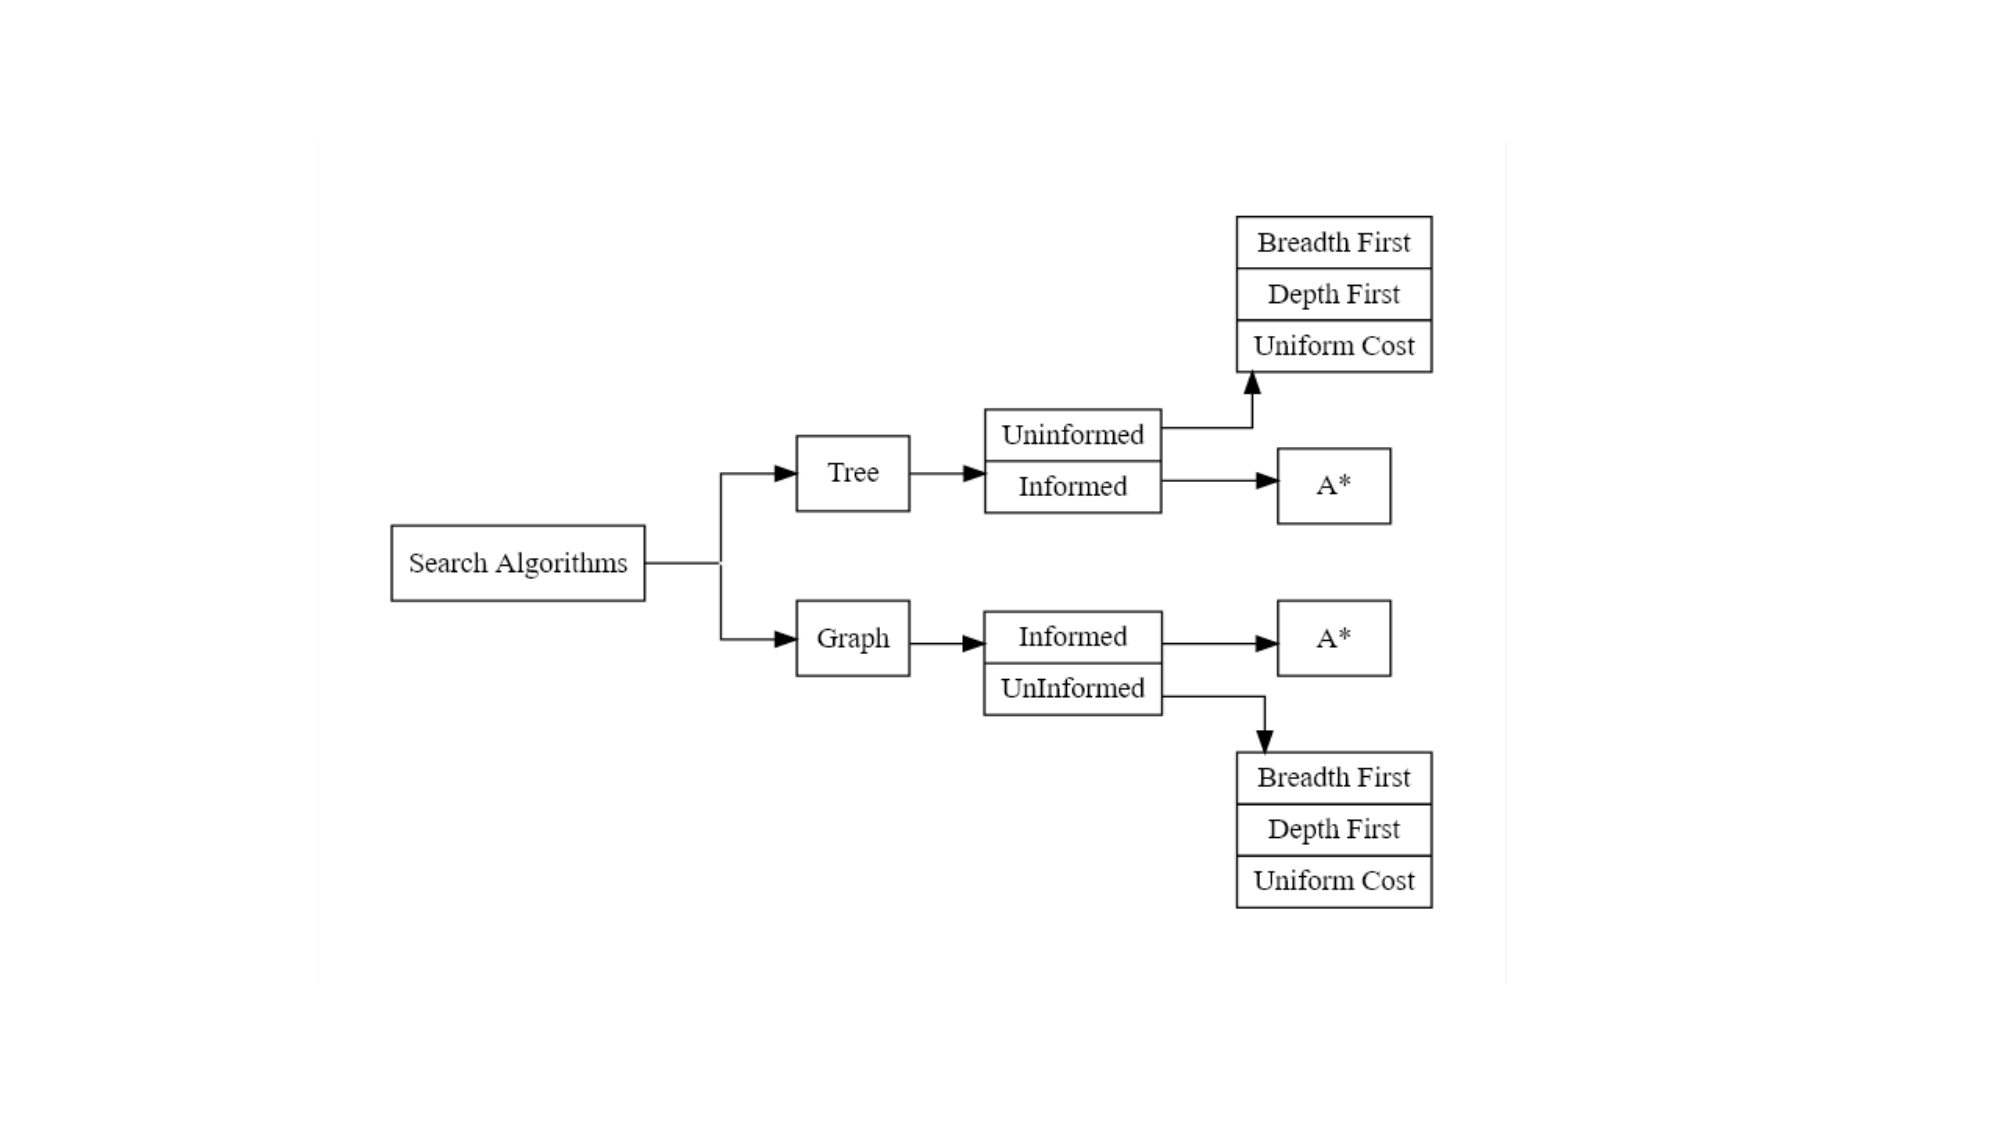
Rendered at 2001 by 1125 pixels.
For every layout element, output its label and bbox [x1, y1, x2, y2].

picture [317, 141, 1508, 984]
